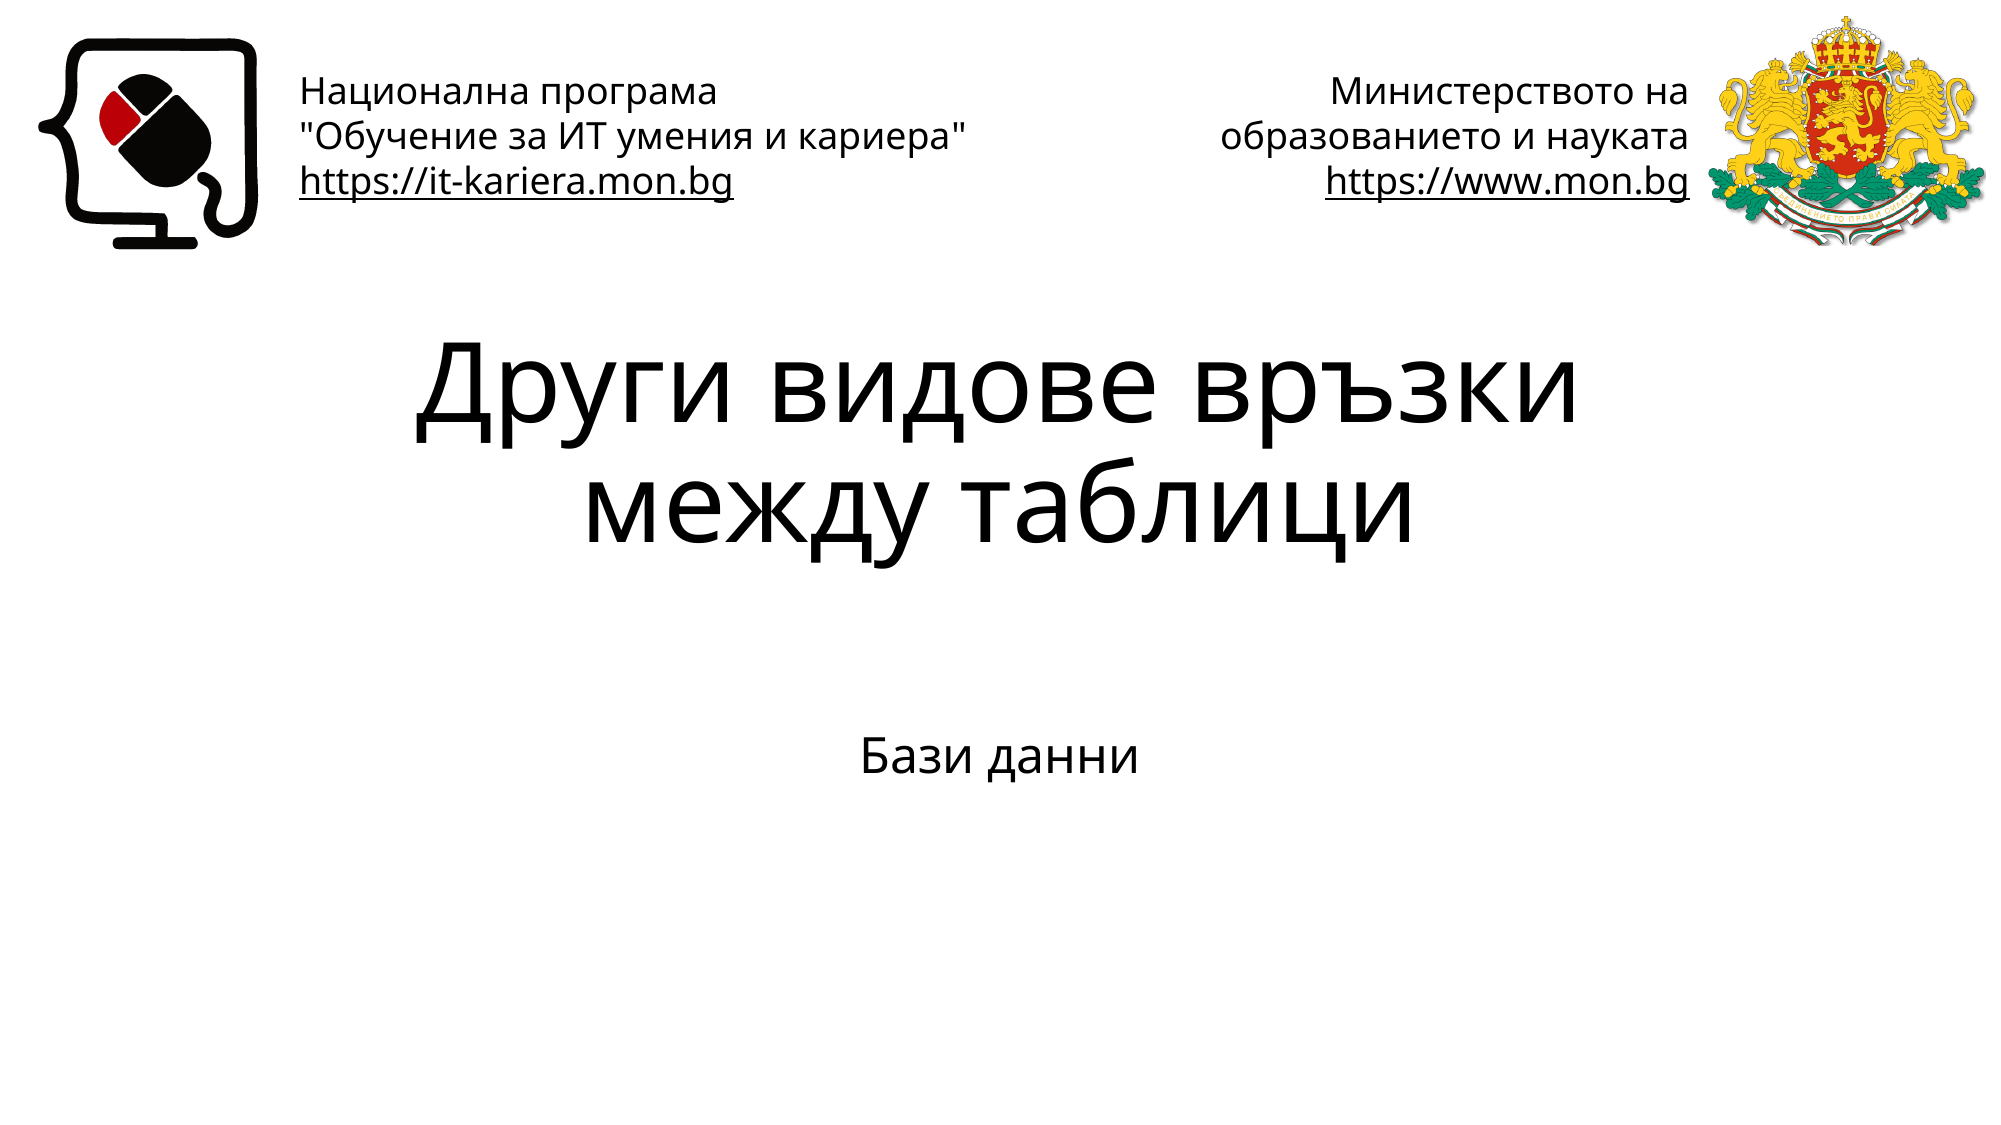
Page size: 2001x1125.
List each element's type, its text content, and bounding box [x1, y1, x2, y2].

text_box Национална програма "Обучение за ИТ умения и кариера" https://it-kariera.mon.bg [284, 59, 1045, 210]
title Други видове връзки между таблици [249, 315, 1750, 708]
subtitle Бази данни [249, 722, 1750, 994]
text_box Министерството на образованието и науката https://www.mon.bg [1045, 59, 1705, 216]
picture [1706, 13, 1986, 246]
picture [23, 13, 283, 273]
